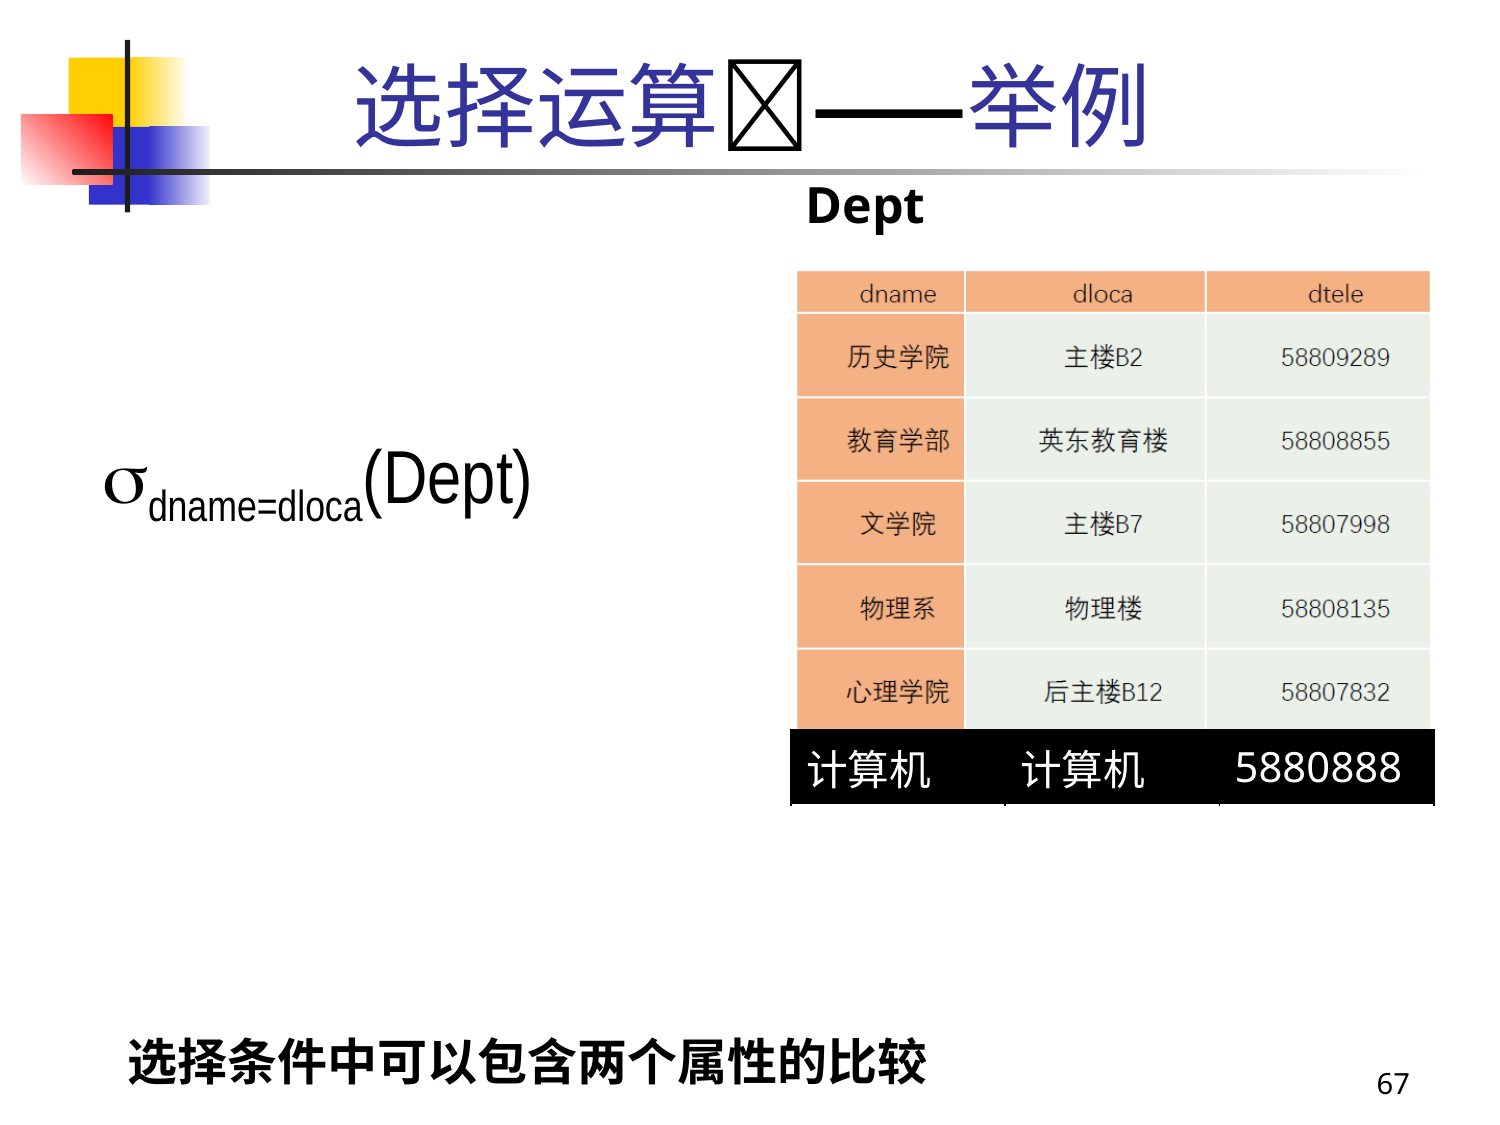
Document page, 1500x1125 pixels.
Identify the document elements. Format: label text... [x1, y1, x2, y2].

picture [791, 267, 1434, 730]
text_box 选择运算——举例 [112, 37, 1391, 167]
table_header 计算机 [792, 731, 1004, 804]
table_header 5880888 [1220, 731, 1433, 804]
text_box dname=dloca(Dept) [76, 420, 579, 538]
text_box Dept [791, 166, 1223, 241]
table_header 计算机 [1006, 731, 1219, 804]
slide_number 67 [1112, 1037, 1426, 1113]
text_box 选择条件中可以包含两个属性的比较 [112, 1023, 1317, 1098]
